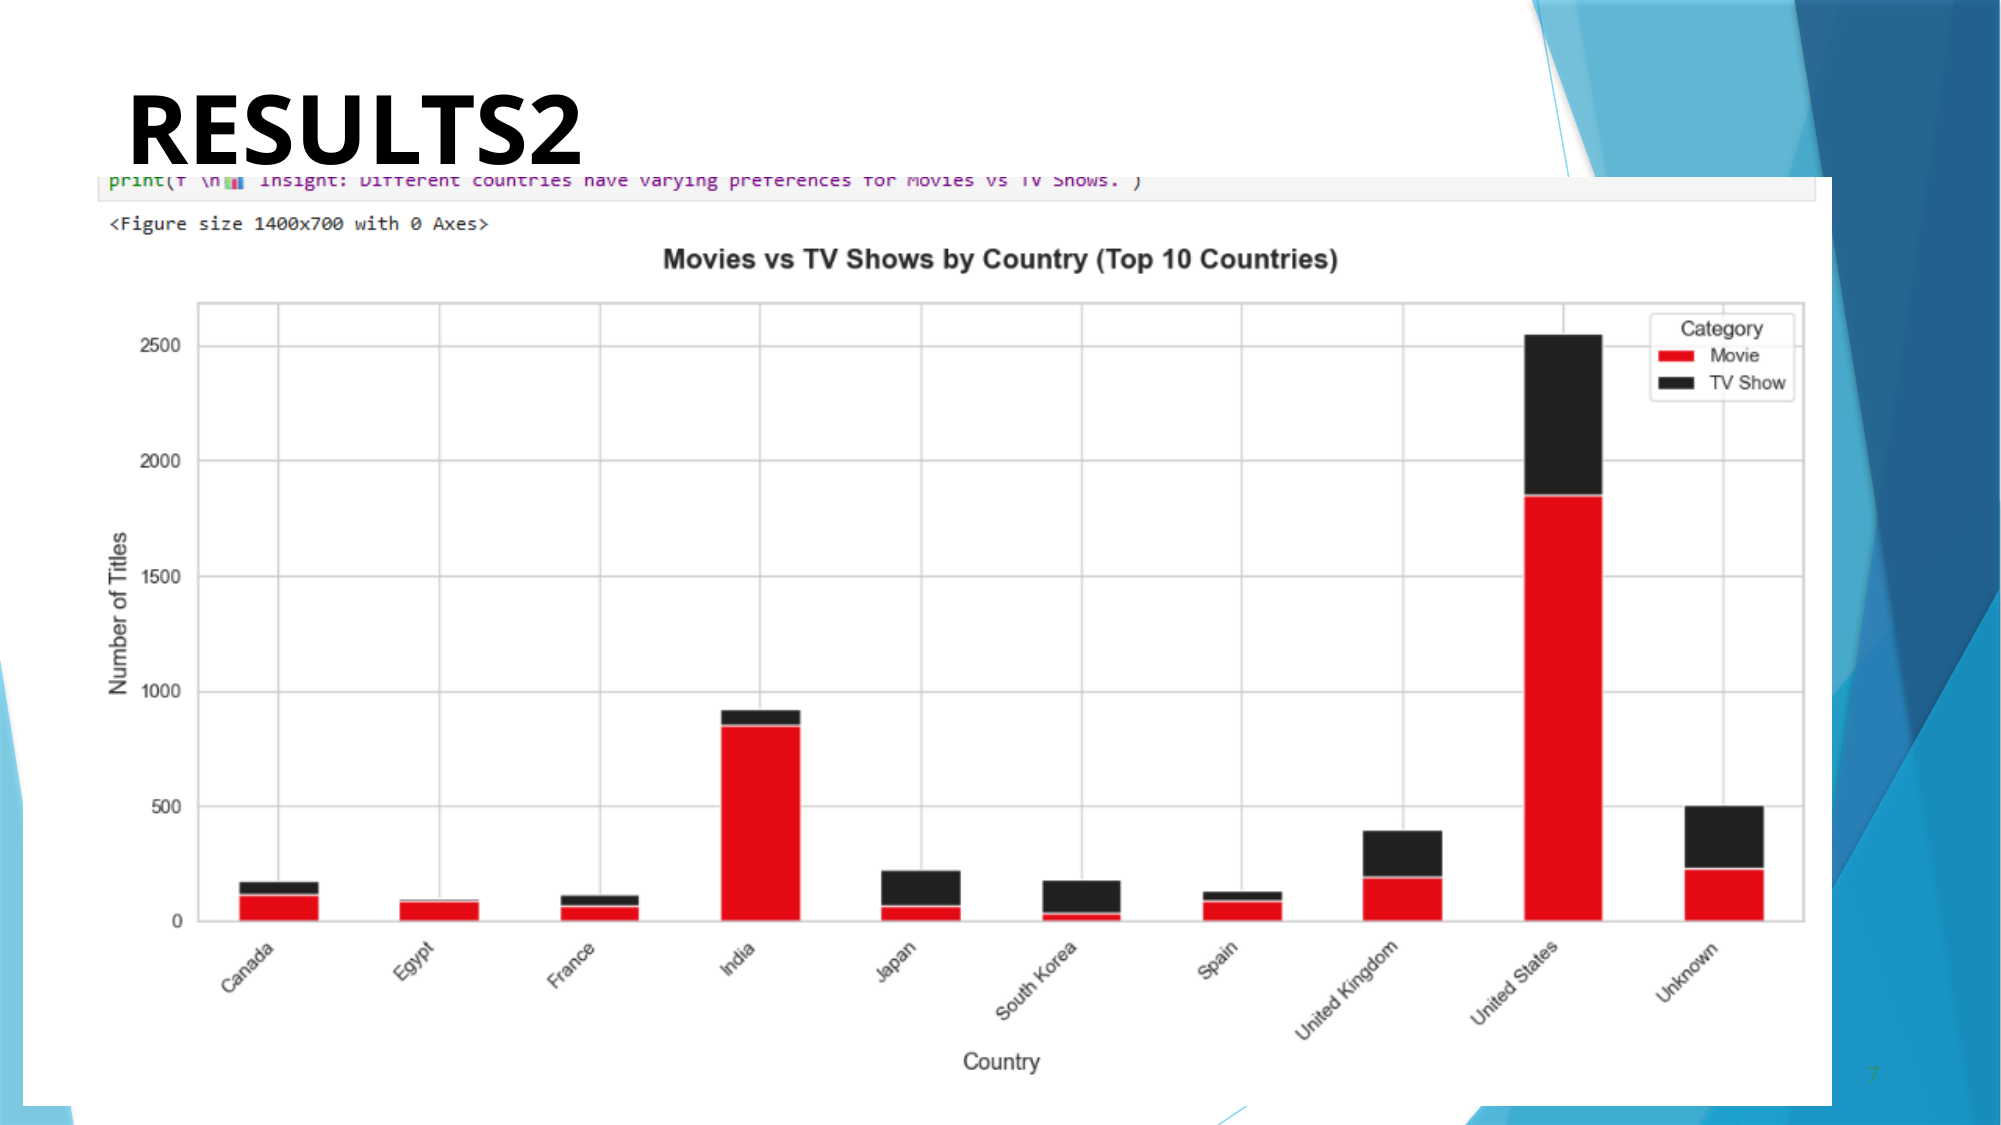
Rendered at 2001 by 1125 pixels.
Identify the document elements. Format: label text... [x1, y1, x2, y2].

title RESULTS2 [110, 60, 600, 176]
picture [23, 177, 1833, 1107]
